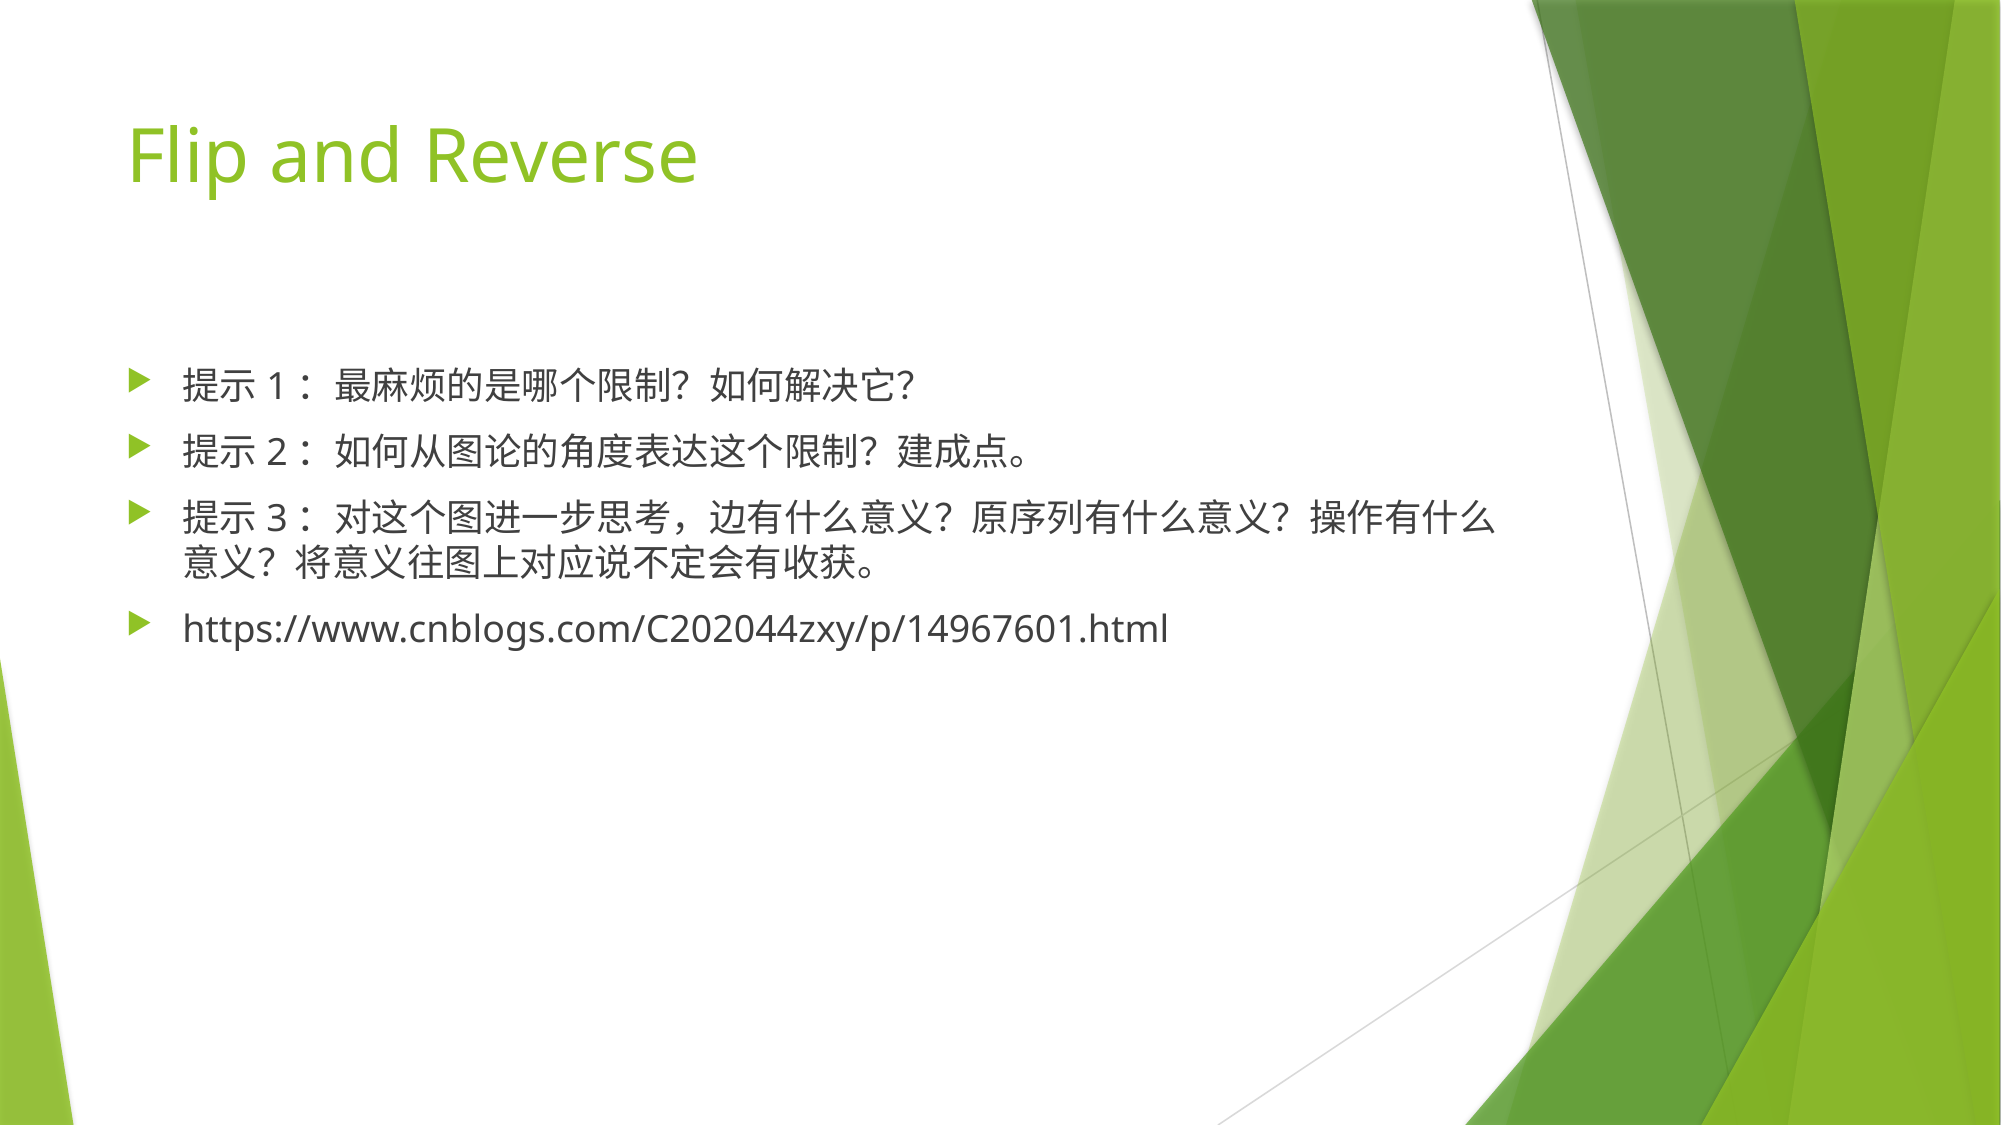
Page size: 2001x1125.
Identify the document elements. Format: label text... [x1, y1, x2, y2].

title Flip and Reverse [111, 99, 1522, 317]
list 提示1：最麻烦的是哪个限制？如何解决它？ 提示2：如何从图论的角度表达这个限制？建成点。 提示3：对这个图进一步思考，边有什么意义？原序列有什么意义？操作有什么意义？将意义往图上对应说不定会有收获。 https://www.cnblogs.com/C202044zxy/p/14967601.html [111, 354, 1522, 992]
